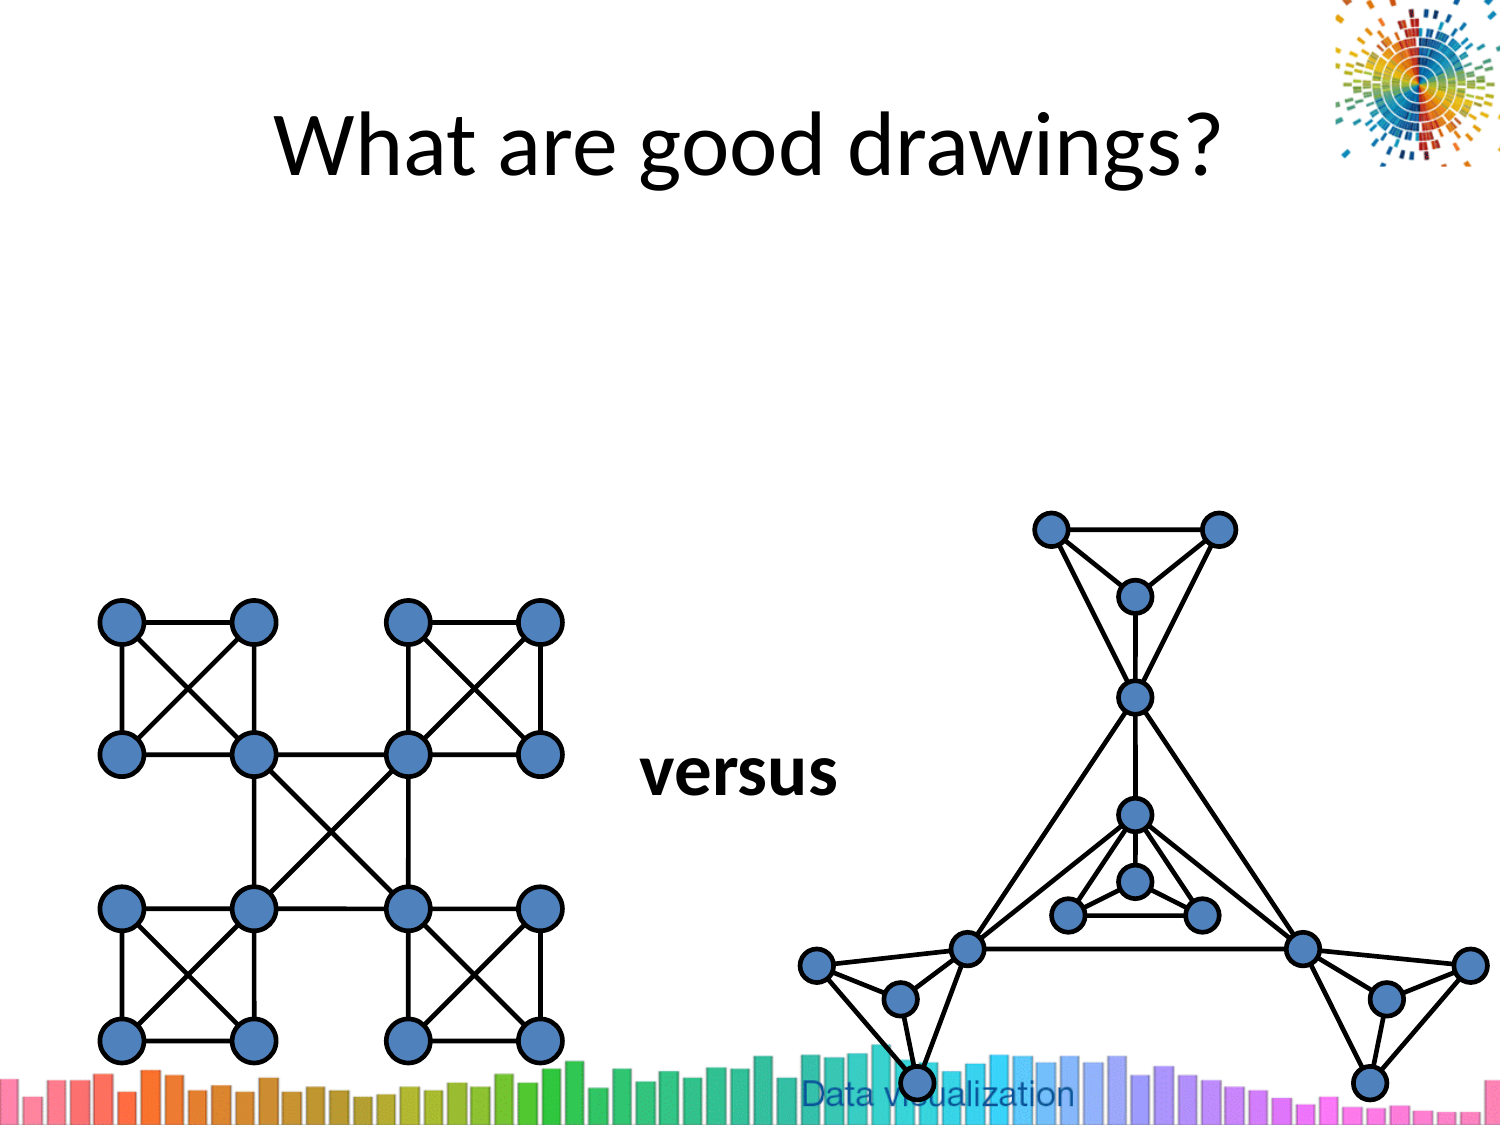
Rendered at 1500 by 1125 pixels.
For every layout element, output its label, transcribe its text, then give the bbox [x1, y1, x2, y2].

text_box [1453, 948, 1488, 983]
text_box [1034, 512, 1069, 547]
picture [0, 0, 1500, 1125]
text_box [1370, 982, 1404, 1017]
text_box [1118, 580, 1153, 614]
text_box [1353, 1066, 1387, 1100]
text_box [883, 982, 918, 1017]
text_box [1118, 798, 1153, 832]
text_box [1202, 512, 1236, 547]
text_box [1051, 898, 1086, 933]
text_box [99, 600, 563, 1064]
text_box [1286, 932, 1320, 966]
title What are good drawings? [75, 45, 1425, 233]
text_box [950, 932, 985, 966]
text_box [1185, 898, 1220, 933]
text_box [800, 948, 834, 983]
text_box versus [624, 712, 975, 818]
text_box [1118, 680, 1153, 715]
text_box [1118, 865, 1153, 899]
text_box [900, 1066, 935, 1100]
